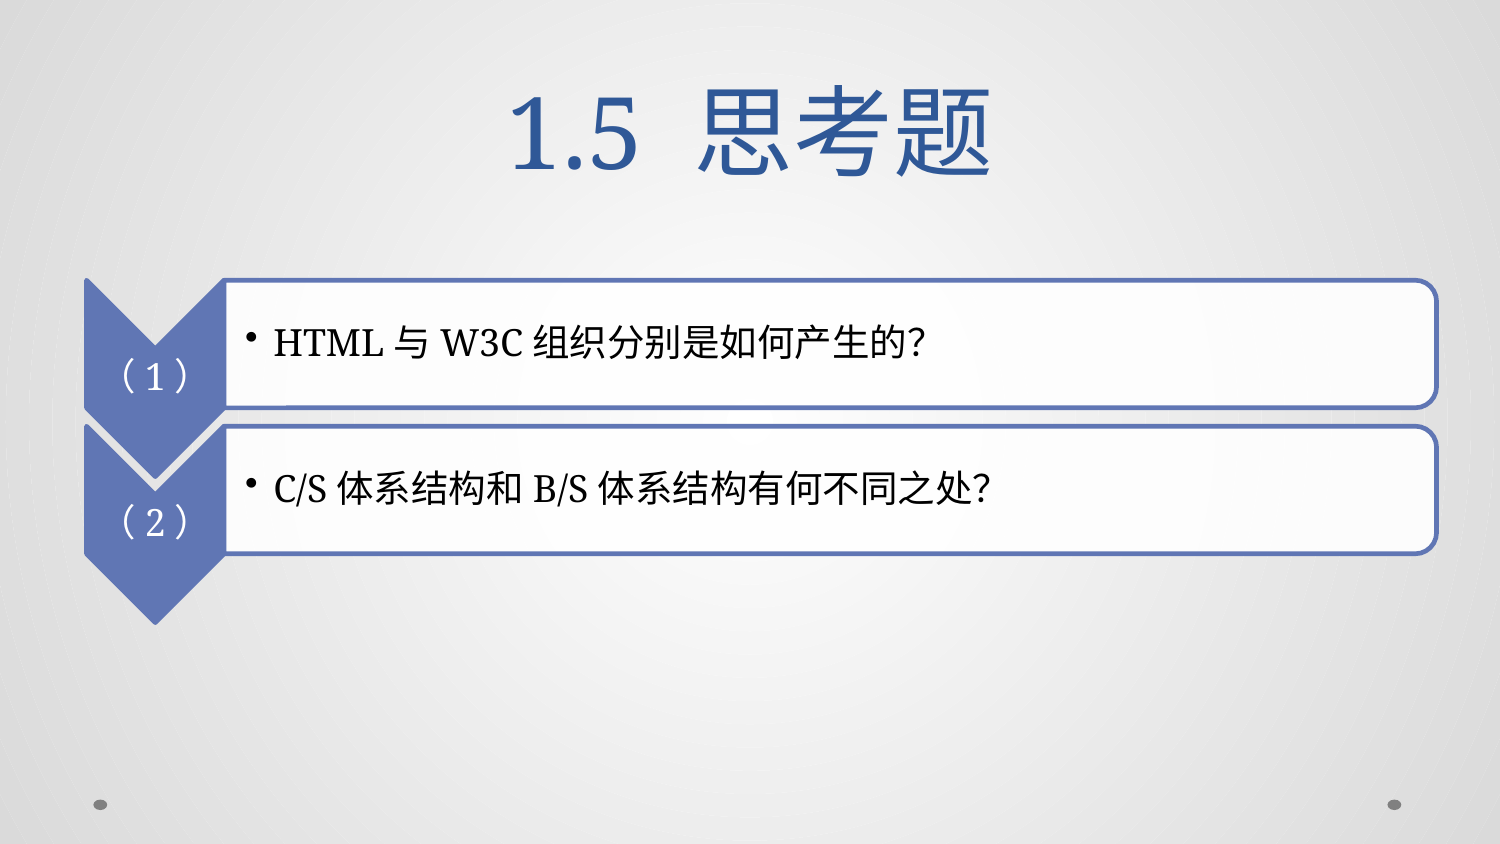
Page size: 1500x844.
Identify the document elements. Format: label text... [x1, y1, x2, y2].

title 1.5 思考题 [75, 0, 1425, 197]
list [86, 279, 1437, 623]
